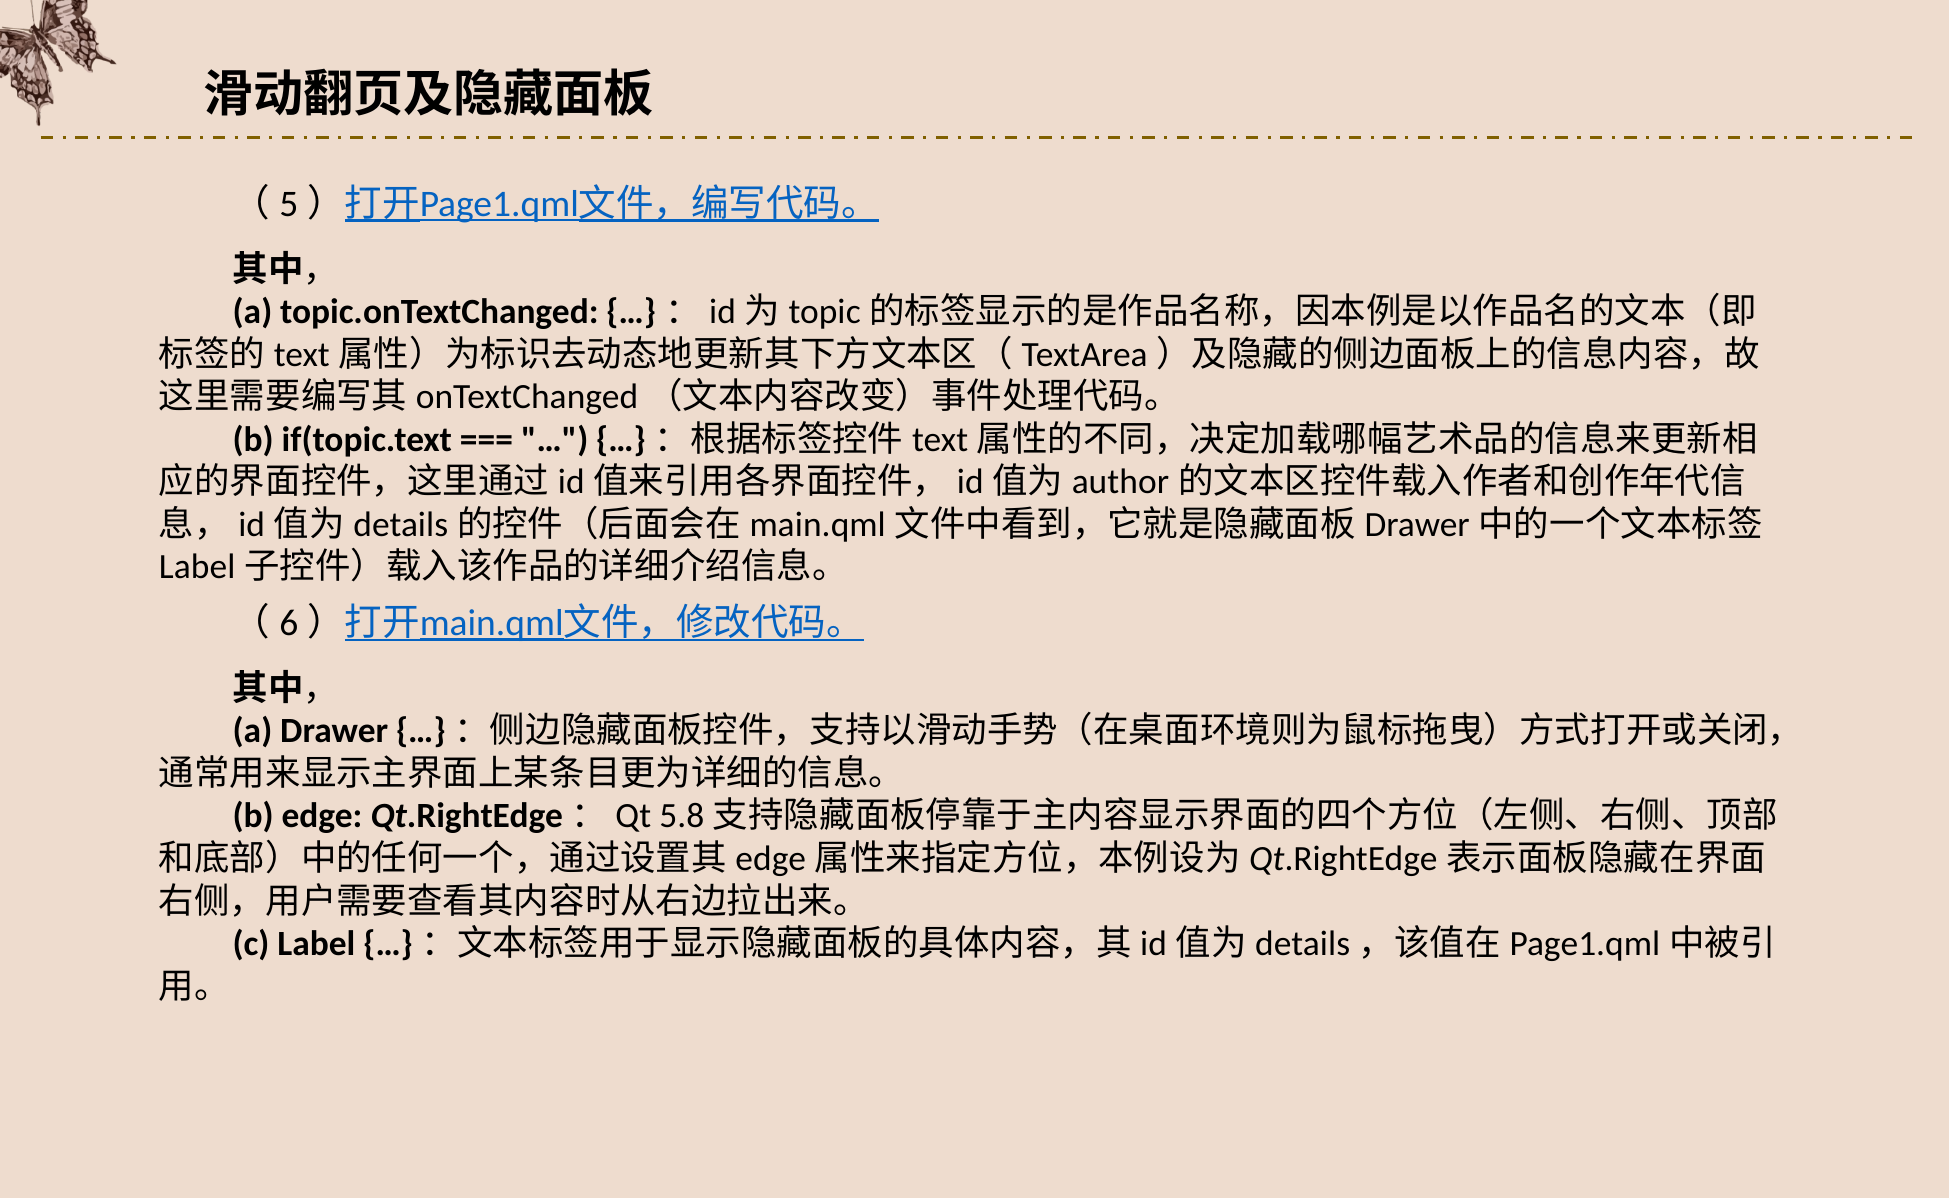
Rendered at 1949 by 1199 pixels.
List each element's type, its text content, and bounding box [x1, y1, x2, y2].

text_box （5）打开Page1.qml文件，编写代码。 其中， (a) topic.onTextChanged: {…}：id为topic的标签显示的是作品名称，因本例是以作品名的文本（即标签的text属性）为标识去动态地更新其下方文本区（TextArea）及隐藏的侧边面板上的信息内容，故这里需要编写其onTextChanged（文本内容改变）事件处理代码。 (b) if(topic.text === "…") {…}：根据标签控件text属性的不同，决定加载哪幅艺术品的信息来更新相应的界面控件，这里通过id值来引用各界面控件，id值为author的文本区控件载入作者和创作年代信息，id值为details的控件（后面会在main.qml文件中看到，它就是隐藏面板Drawer中的一个文本标签Label子控件）载入该作品的详细介绍信息。 （6）打开main.qml文件，修改代码。 其中， (a) Drawer {…}：侧边隐藏面板控件，支持以滑动手势（在桌面环境则为鼠标拖曳）方式打开或关闭，通常用来显示主界面上某条目更为详细的信息。 (b) edge: Qt.RightEdge：Qt 5.8支持隐藏面板停靠于主内容显示界面的四个方位（左侧、右侧、顶部和底部）中的任何一个，通过设置其edge属性来指定方位，本例设为Qt.RightEdge表示面板隐藏在界面右侧，用户需要查看其内容时从右边拉出来。 (c) Label {…}：文本标签用于显示隐藏面板的具体内容，其id值为details，该值在Page1.qml中被引用。 [144, 171, 1795, 1013]
picture [0, 0, 142, 138]
text_box 滑动翻页及隐藏面板 [188, 53, 669, 129]
